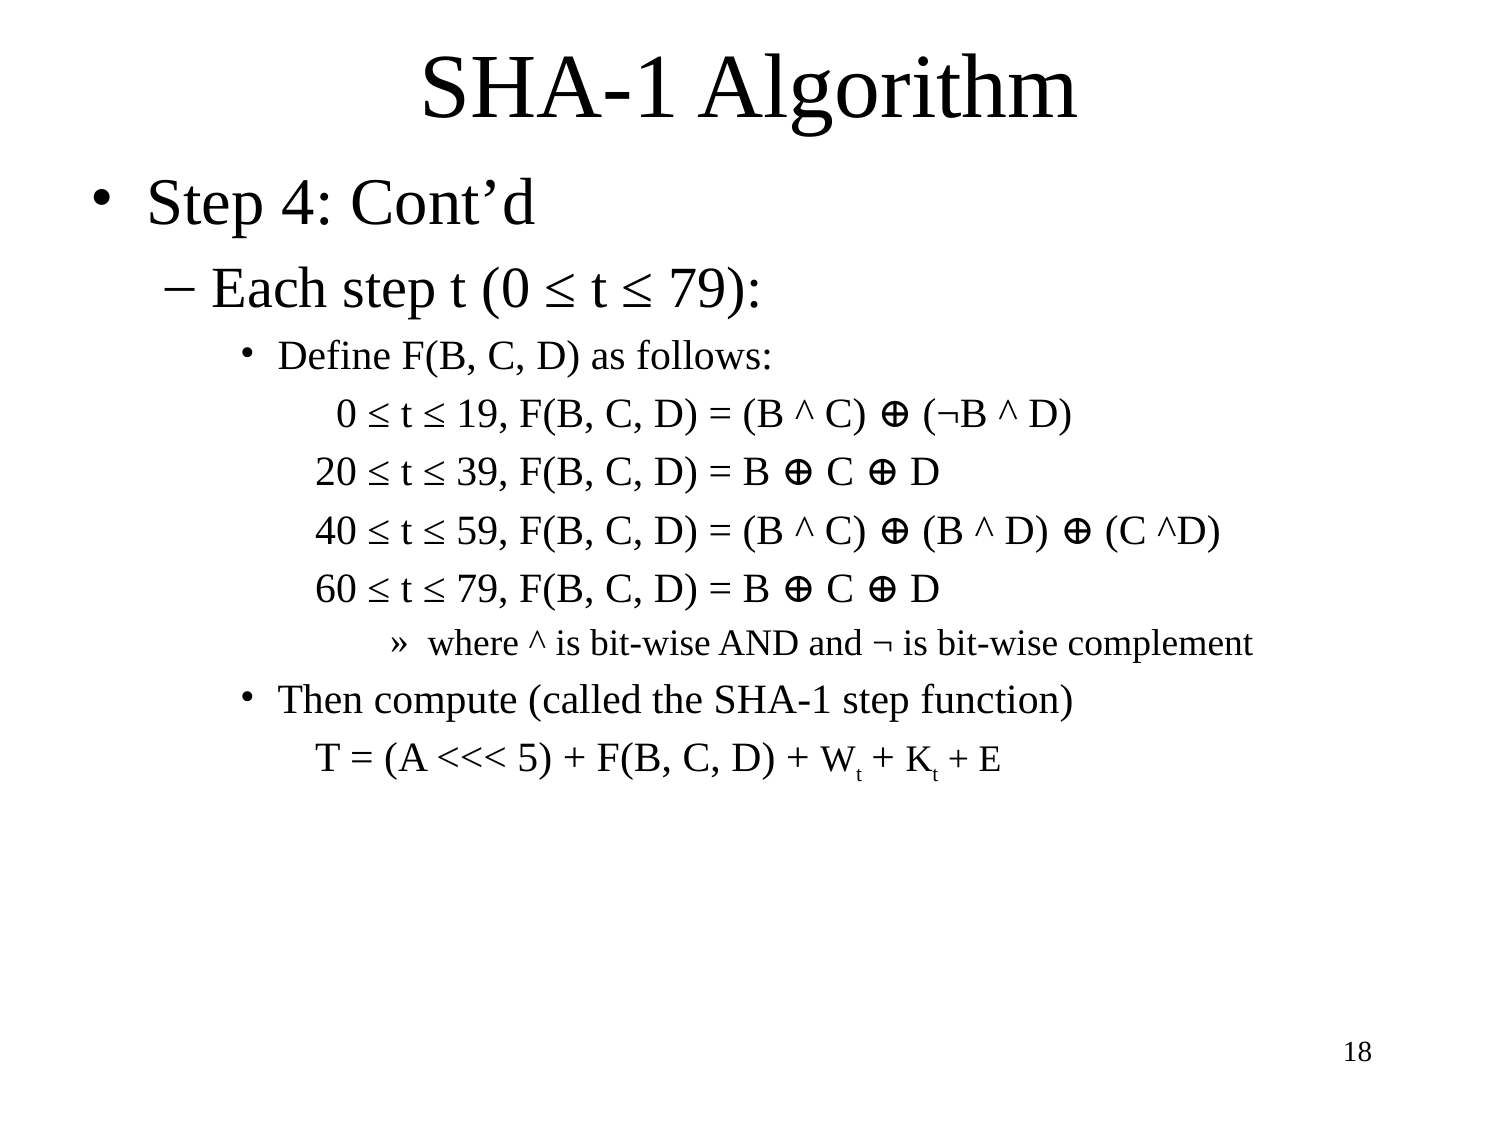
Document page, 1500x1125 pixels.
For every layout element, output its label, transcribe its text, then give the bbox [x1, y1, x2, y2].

text_box 18 [1074, 1024, 1388, 1100]
list Step 4: Cont’d Each step t (0 ≤ t ≤ 79): Define F(B, C, D) as follows: 0 ≤ t ≤ 19, F(B, C, D) = (B ^ C) ⊕ (¬B ^ D) 20 ≤ t ≤ 39, F(B, C, D) = B ⊕ C ⊕ D 40 ≤ t ≤ 59, F(B, C, D) = (B ^ C) ⊕ (B ^ D) ⊕ (C ^D) 60 ≤ t ≤ 79, F(B, C, D) = B ⊕ C ⊕ D where ^ is bit-wise AND and ¬ is bit-wise complement Then compute (called the SHA-1 step function) T = (A <<< 5) + F(B, C, D) + Wt + Kt + E [75, 149, 1425, 1100]
title SHA-1 Algorithm [75, 0, 1425, 149]
